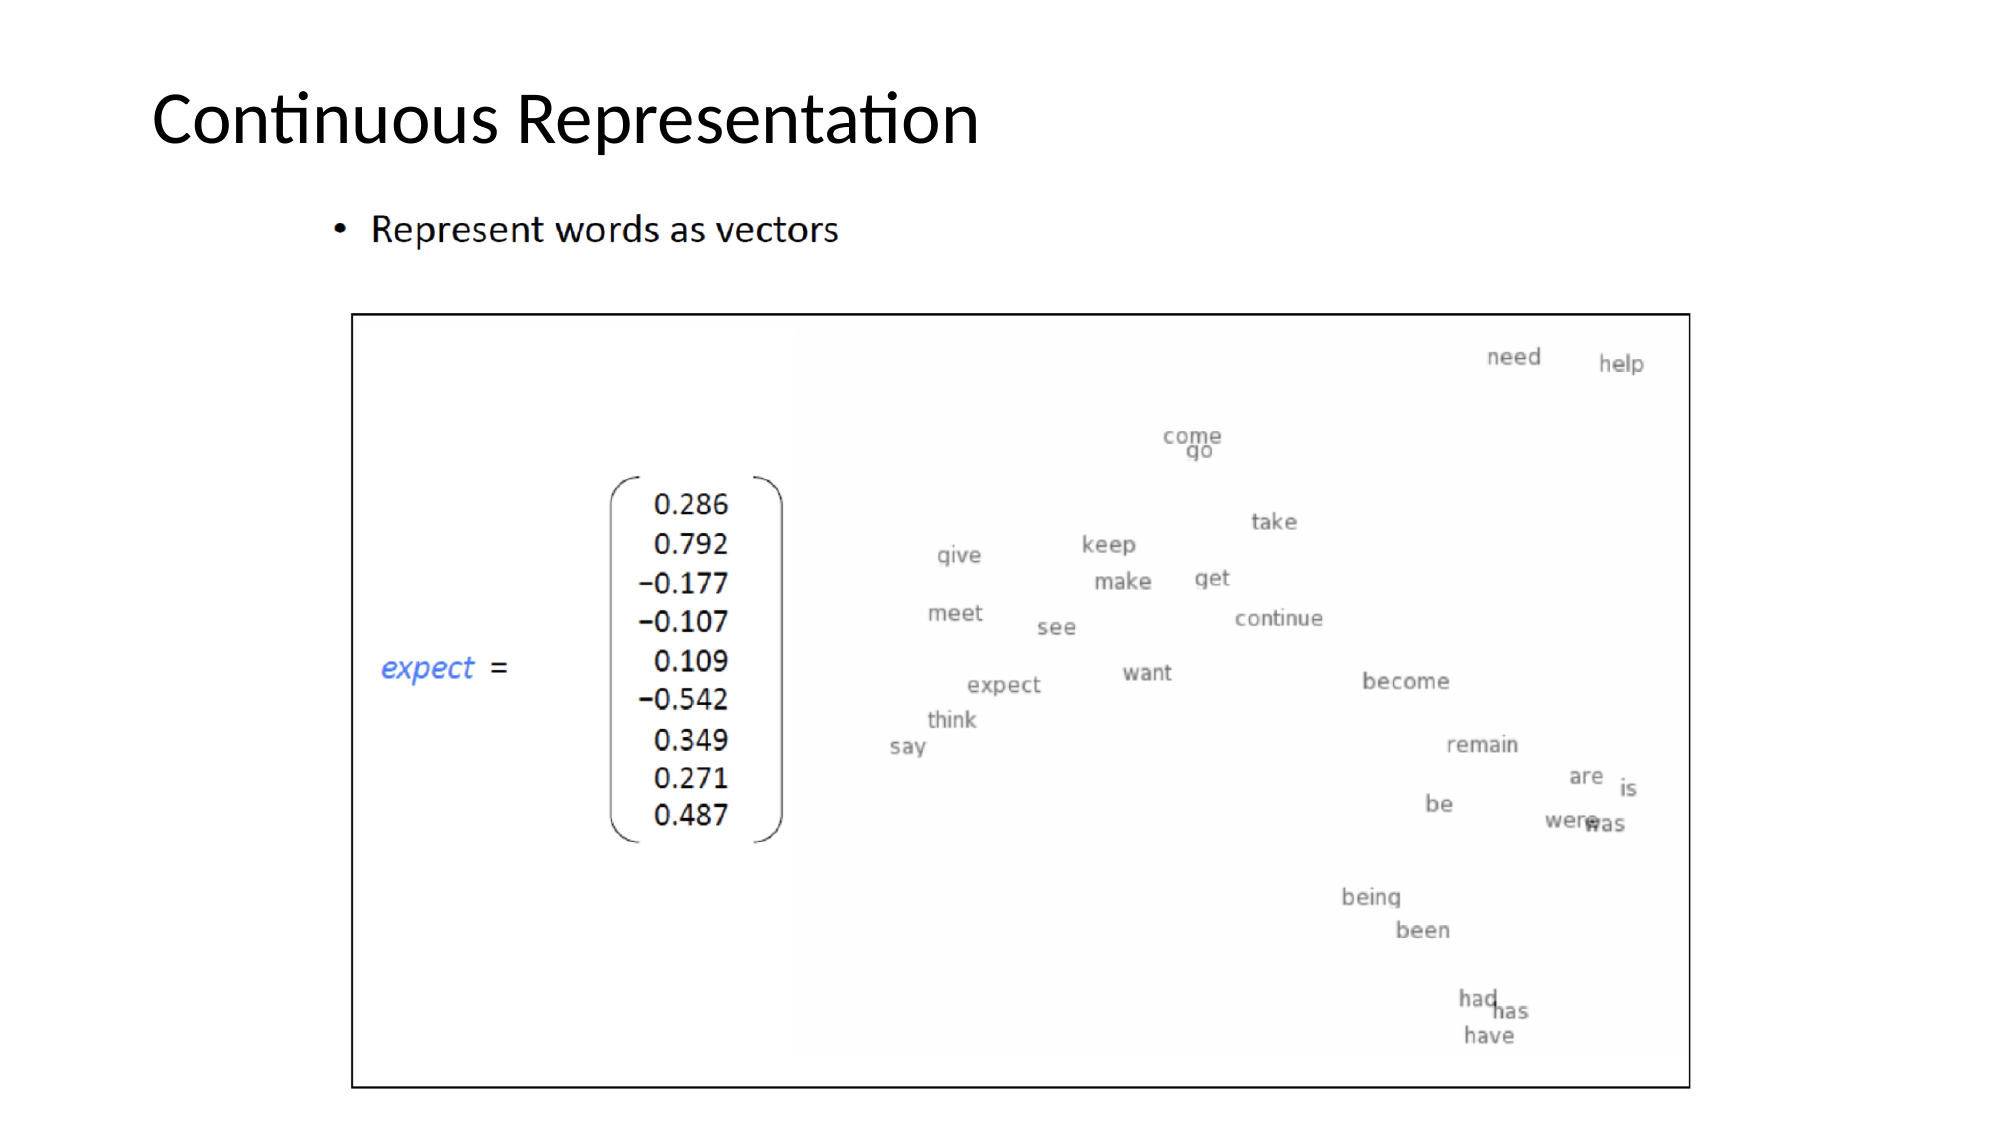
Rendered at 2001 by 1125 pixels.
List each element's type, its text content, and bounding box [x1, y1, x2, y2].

picture [307, 191, 1721, 1106]
title Continuous Representation [137, 59, 1863, 179]
